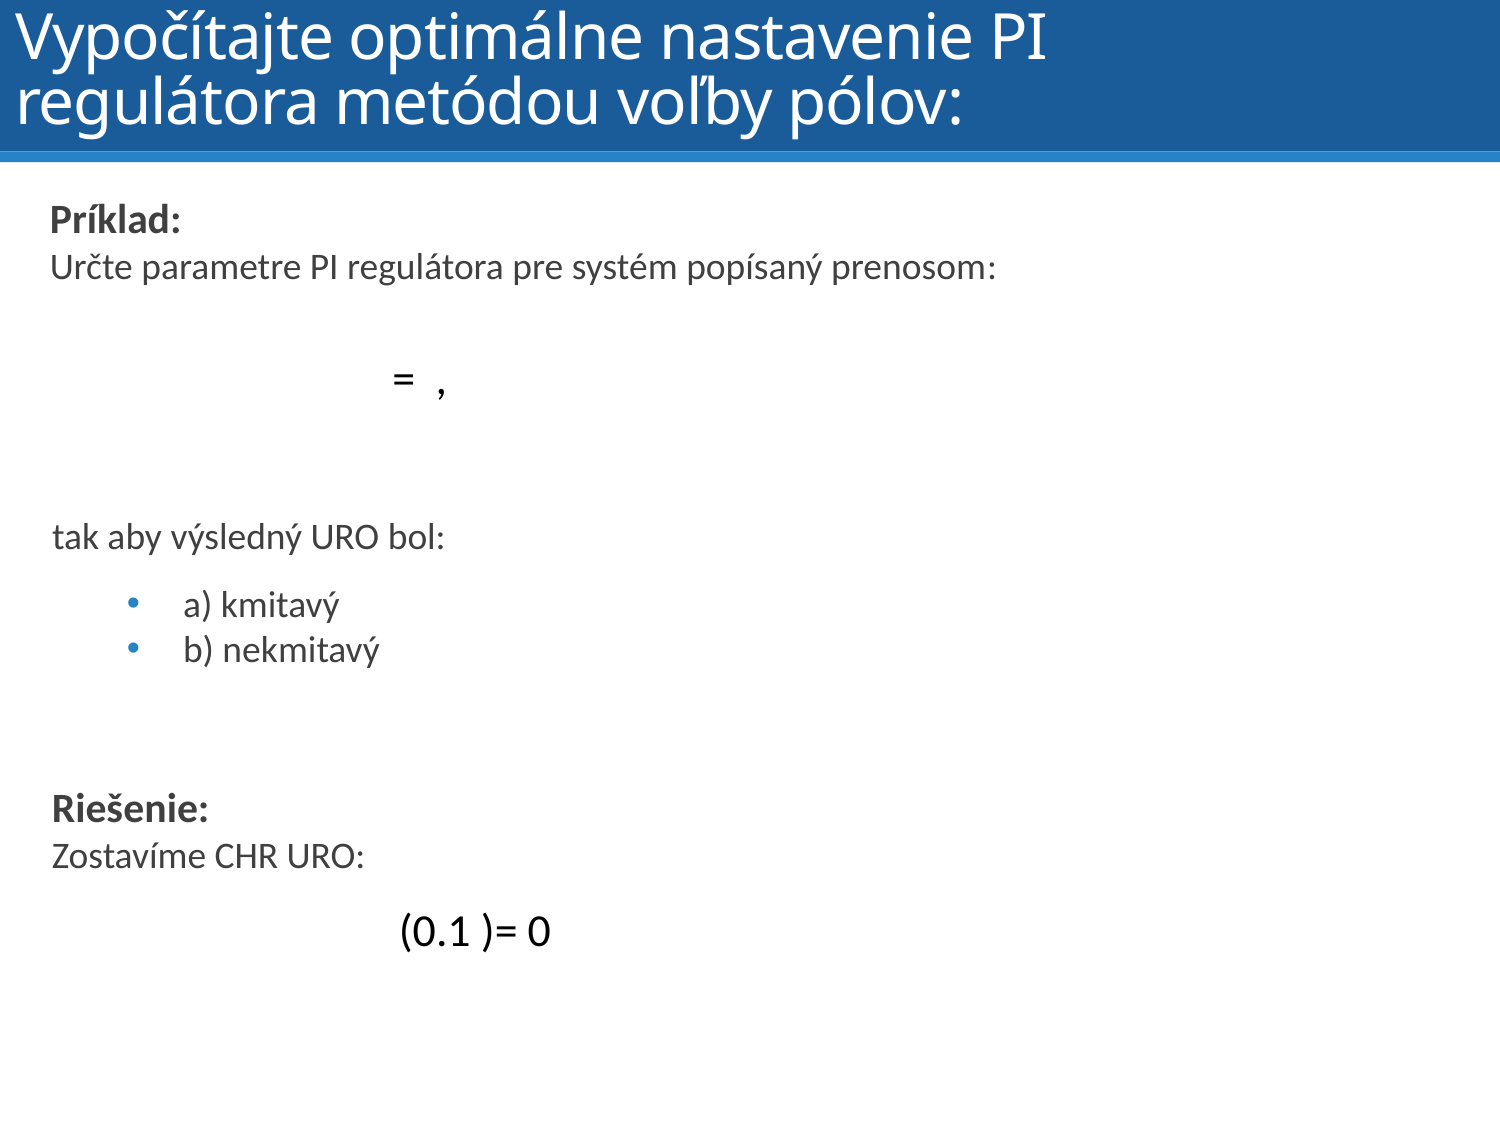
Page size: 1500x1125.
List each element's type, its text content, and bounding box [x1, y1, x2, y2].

text_box Riešenie: Zostavíme CHR URO: [37, 773, 1304, 884]
text_box a) kmitavý b) nekmitavý [37, 572, 404, 678]
text_box Príklad: Určte parametre PI regulátora pre systém popísaný prenosom: [34, 184, 1100, 295]
title Vypočítajte optimálne nastavenie PI regulátora metódou voľby pólov: [0, 0, 1334, 146]
text_box tak aby výsledný URO bol: [37, 504, 461, 565]
